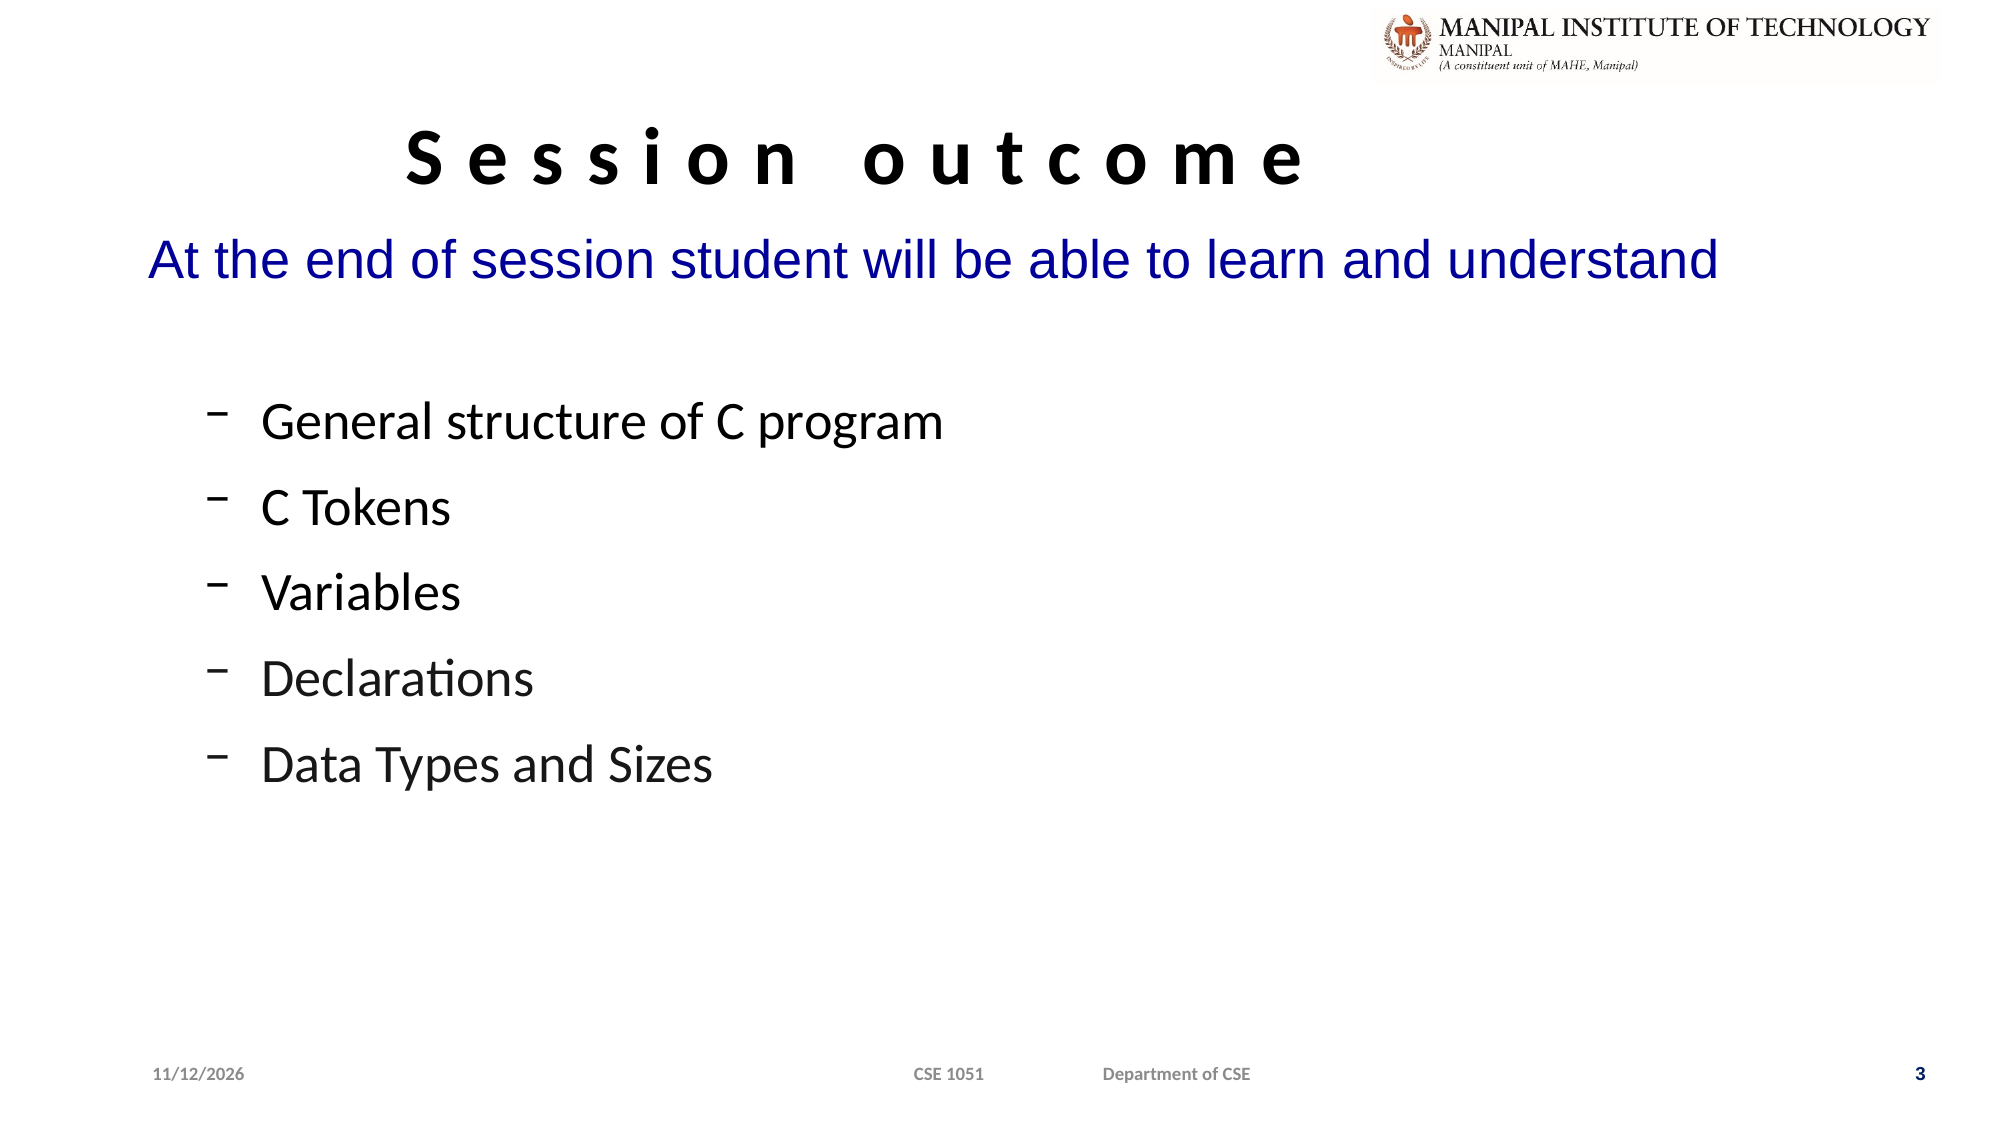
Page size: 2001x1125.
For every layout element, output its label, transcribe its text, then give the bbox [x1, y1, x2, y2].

list At the end of session student will be able to learn and understand General structure of C program C Tokens Variables Declarations Data Types and Sizes Arithmetic Operators Relational and Logical Operators Type conversions Increment and Decrement Operators Bitwise Operators Assignment Operators and Conditional Expressions Precedence and Order of Evaluation [137, 226, 1803, 915]
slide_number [137, 1042, 327, 1103]
picture [1371, 6, 1941, 85]
slide_number 3 [1862, 1042, 1941, 1103]
footer CSE 1051 Department of CSE [362, 1042, 1803, 1103]
title Session outcome [137, 106, 1572, 210]
